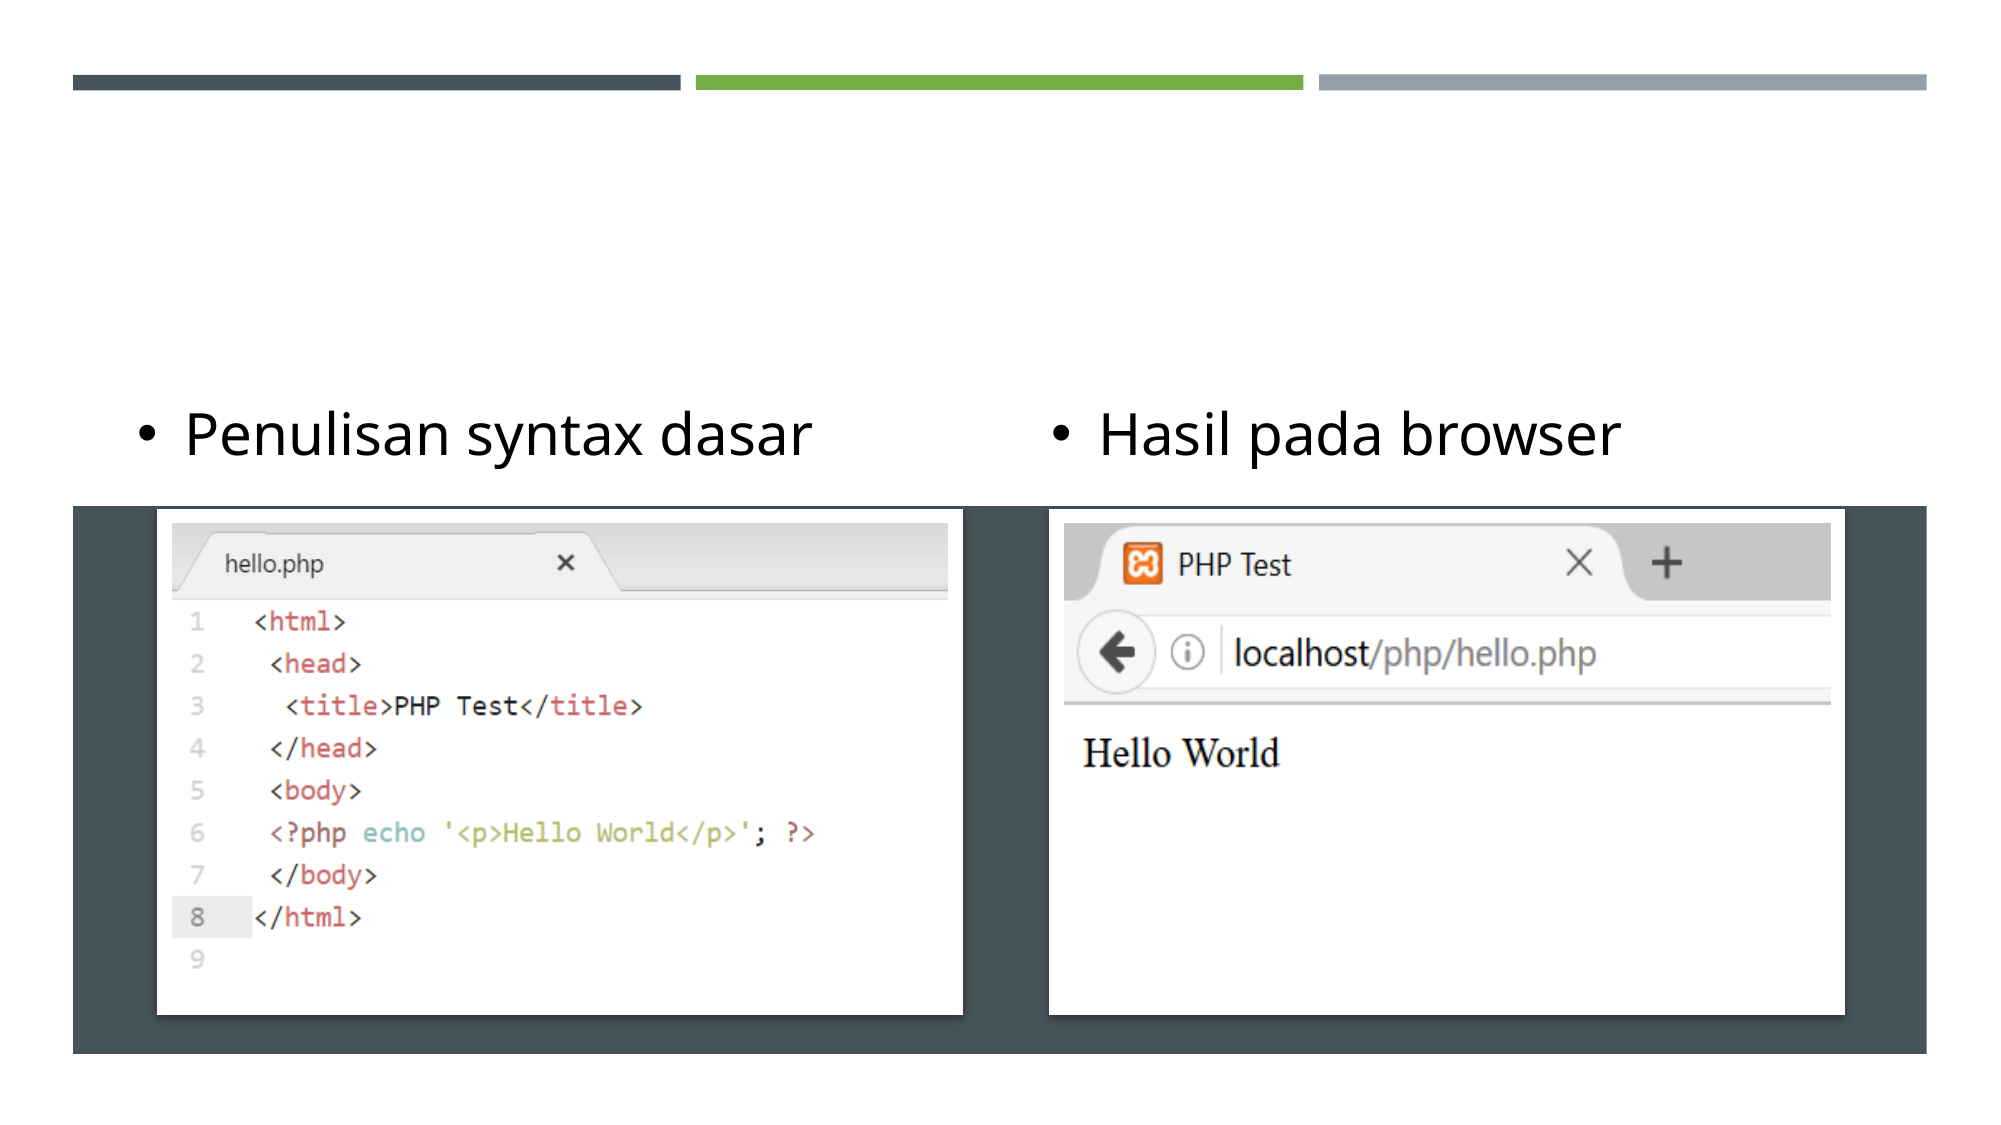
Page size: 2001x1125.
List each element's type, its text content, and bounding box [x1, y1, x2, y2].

text_box Hasil pada browser [1036, 389, 1951, 475]
text_box Penulisan syntax dasar [122, 389, 1036, 475]
picture [171, 523, 949, 1001]
picture [1063, 523, 1832, 1001]
